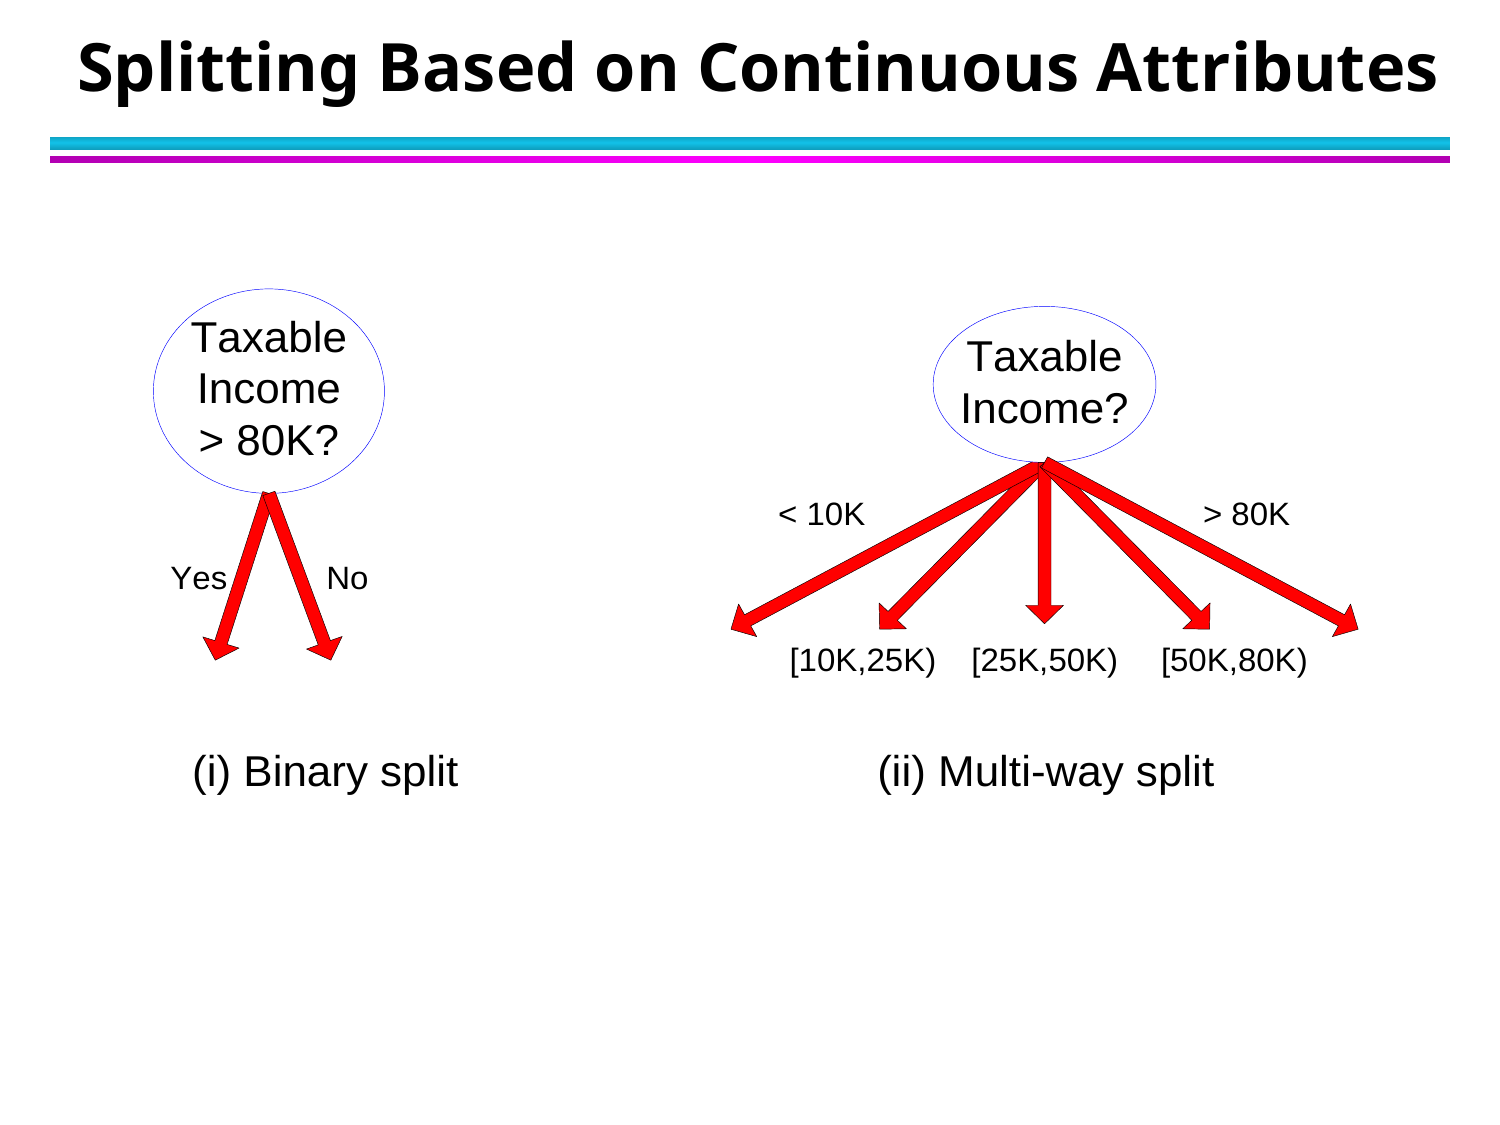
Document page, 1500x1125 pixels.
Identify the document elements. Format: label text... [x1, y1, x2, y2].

title Splitting Based on Continuous Attributes [62, 24, 1463, 113]
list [120, 286, 1370, 826]
